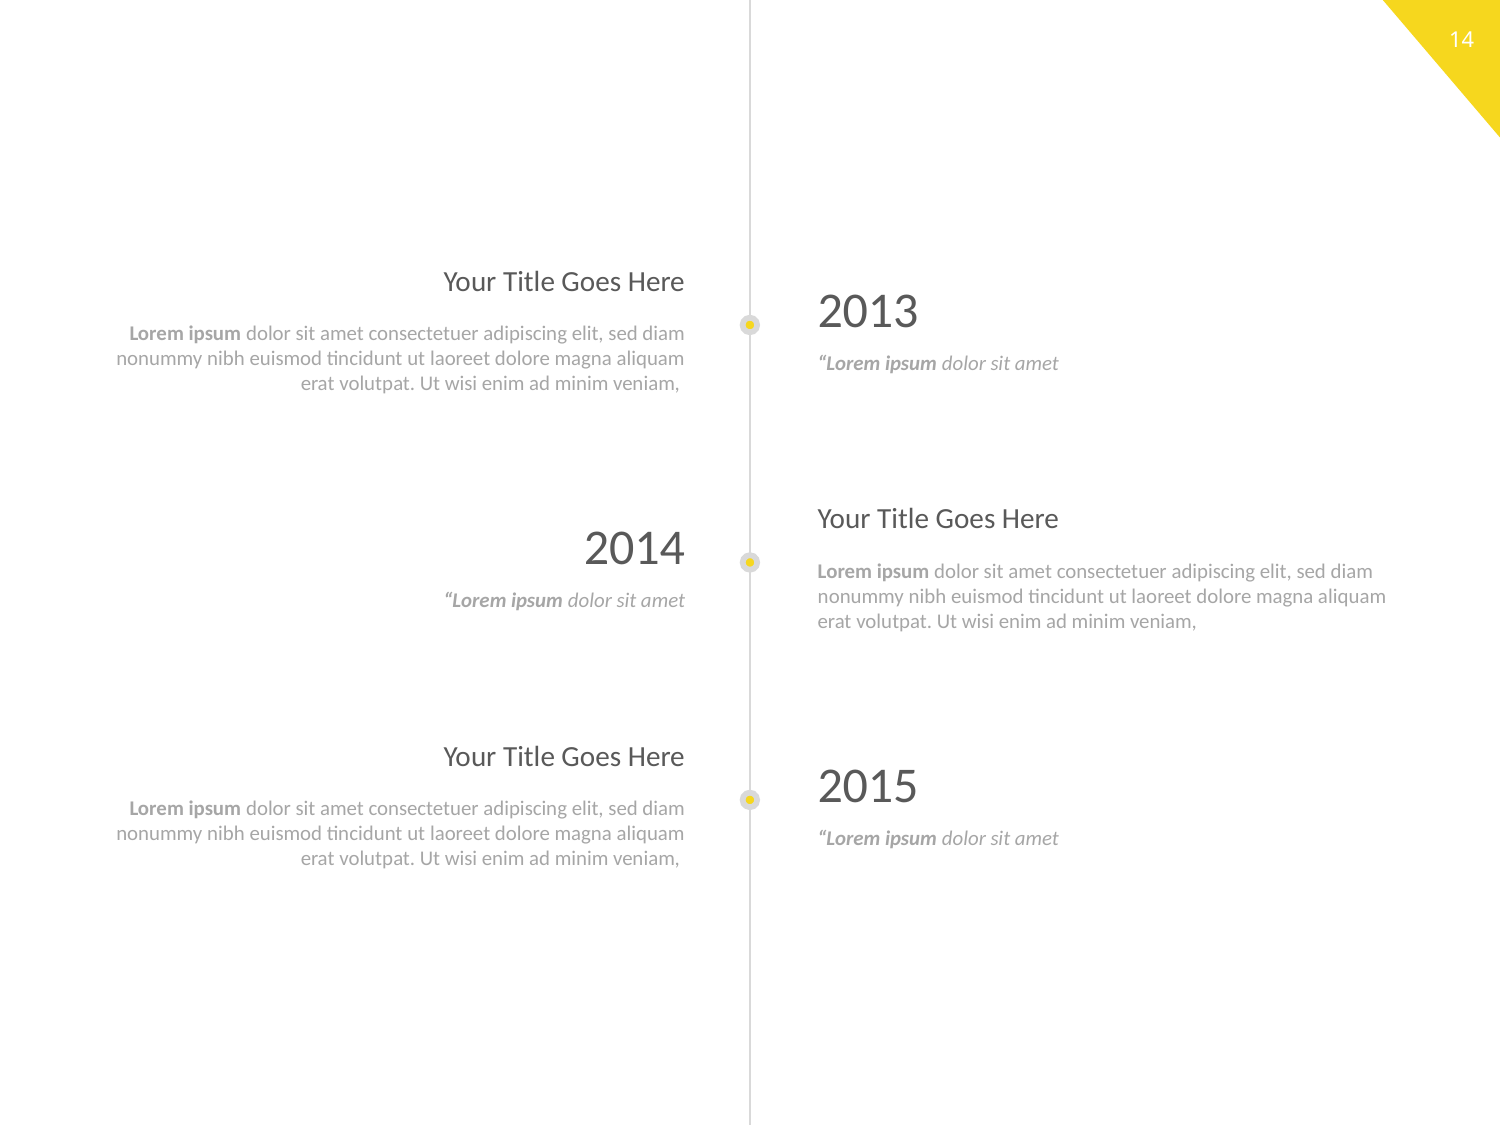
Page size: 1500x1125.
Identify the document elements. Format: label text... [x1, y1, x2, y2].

text_box Lorem ipsum dolor sit amet consectetuer adipiscing elit, sed diam nonummy nibh euismod tincidunt ut laoreet dolore magna aliquam erat volutpat. Ut wisi enim ad minim veniam, [93, 789, 697, 876]
text_box “Lorem ipsum dolor sit amet [325, 581, 697, 618]
text_box Lorem ipsum dolor sit amet consectetuer adipiscing elit, sed diam nonummy nibh euismod tincidunt ut laoreet dolore magna aliquam erat volutpat. Ut wisi enim ad minim veniam, [806, 551, 1409, 638]
text_box [741, 554, 749, 571]
text_box 2013 [806, 272, 991, 343]
text_box [751, 316, 759, 334]
text_box [751, 554, 759, 571]
text_box 2014 [512, 509, 697, 581]
text_box [741, 791, 749, 809]
text_box Your Title Goes Here [222, 256, 697, 303]
text_box [741, 316, 749, 334]
text_box 2015 [806, 746, 991, 818]
text_box “Lorem ipsum dolor sit amet [806, 343, 1178, 381]
text_box “Lorem ipsum dolor sit amet [806, 818, 1178, 856]
text_box Your Title Goes Here [806, 493, 1281, 540]
text_box [751, 791, 759, 808]
text_box Lorem ipsum dolor sit amet consectetuer adipiscing elit, sed diam nonummy nibh euismod tincidunt ut laoreet dolore magna aliquam erat volutpat. Ut wisi enim ad minim veniam, [93, 314, 697, 401]
text_box Your Title Goes Here [222, 731, 697, 778]
